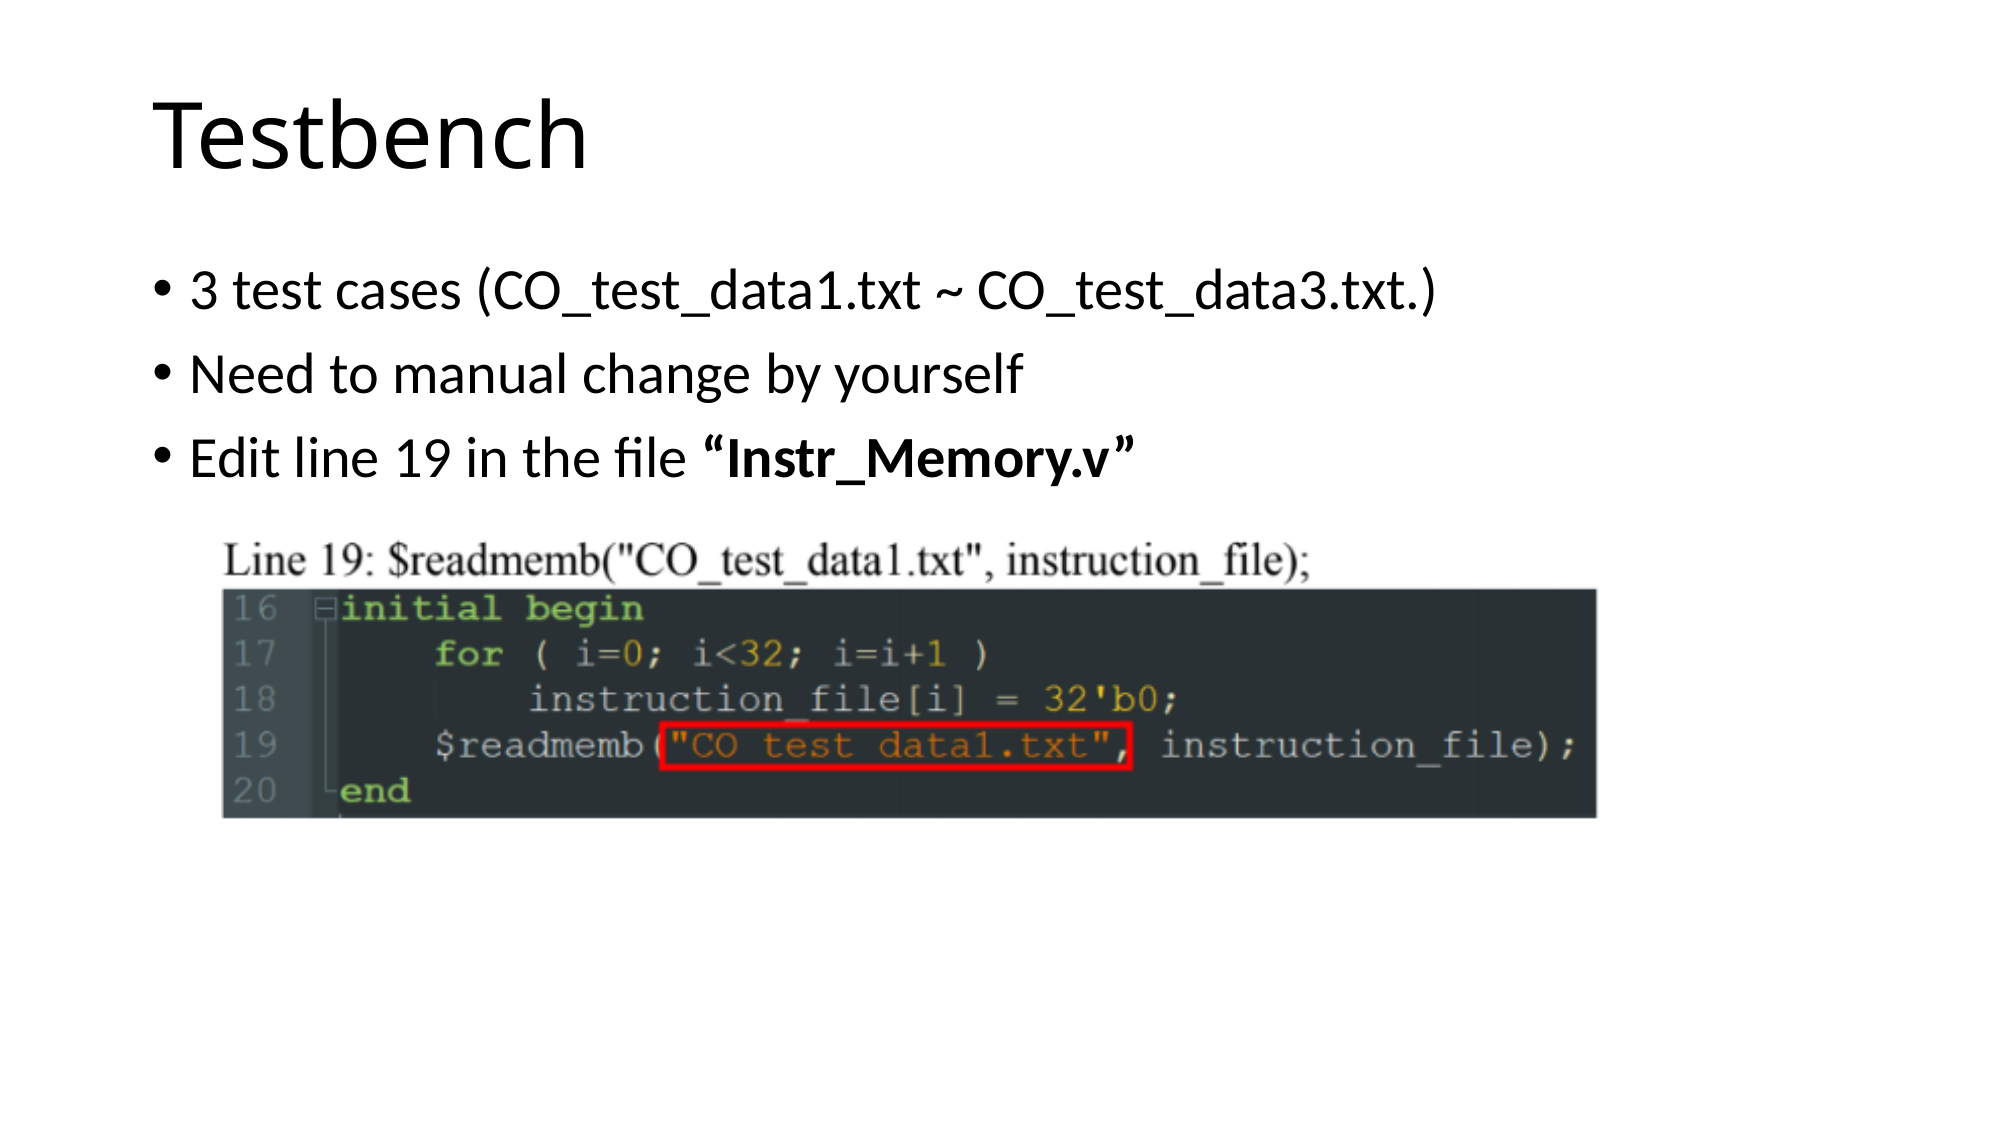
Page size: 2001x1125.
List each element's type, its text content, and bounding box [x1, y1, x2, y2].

picture [220, 531, 1631, 847]
title Testbench [137, 59, 1863, 218]
list 3 test cases (CO_test_data1.txt ~ CO_test_data3.txt.) Need to manual change by yourself Edit line 19 in the file “Instr_Memory.v” [137, 251, 1863, 1014]
